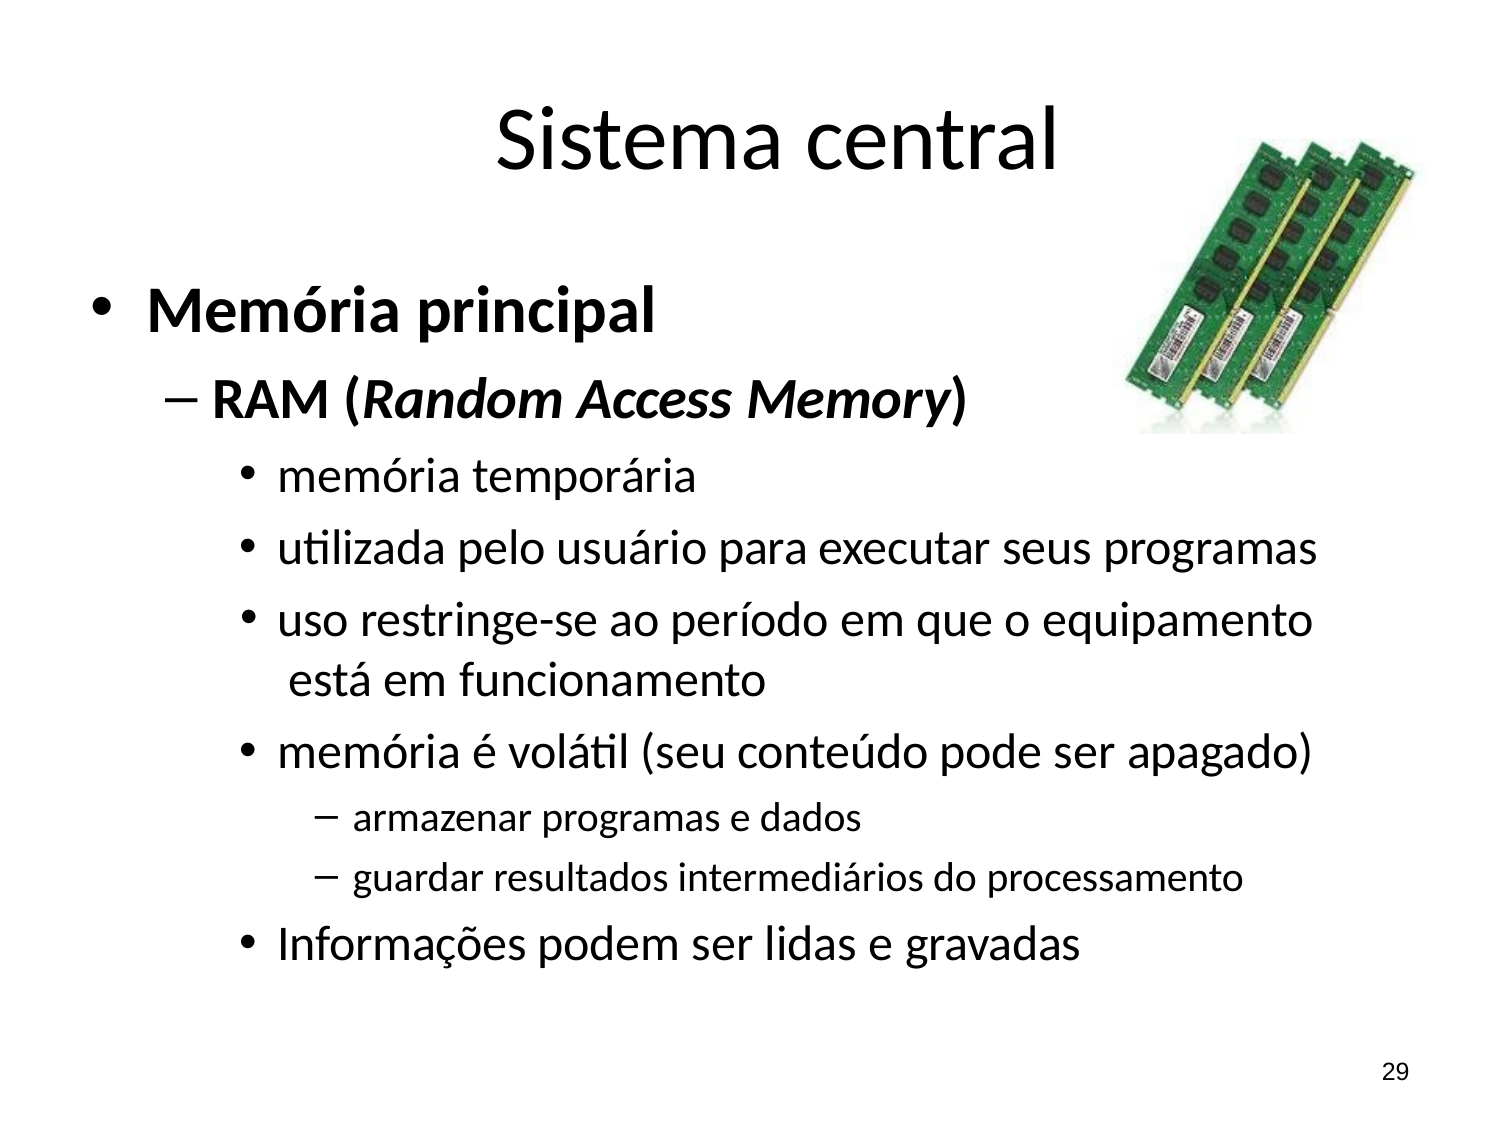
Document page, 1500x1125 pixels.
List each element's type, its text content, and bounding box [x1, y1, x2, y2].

title Sistema central [493, 75, 1068, 247]
text_box Memória principal RAM (Random Access Memory) memória temporária utilizada pelo usuário para executar seus programas uso restringe-se ao período em que o equipamento está em funcionamento memória é volátil (seu conteúdo pode ser apagado) armazenar programas e dados guardar resultados intermediários do processamento Informações podem ser lidas e gravadas [87, 247, 1330, 971]
text_box [1112, 138, 1425, 434]
slide_number 29 [1375, 1045, 1417, 1125]
